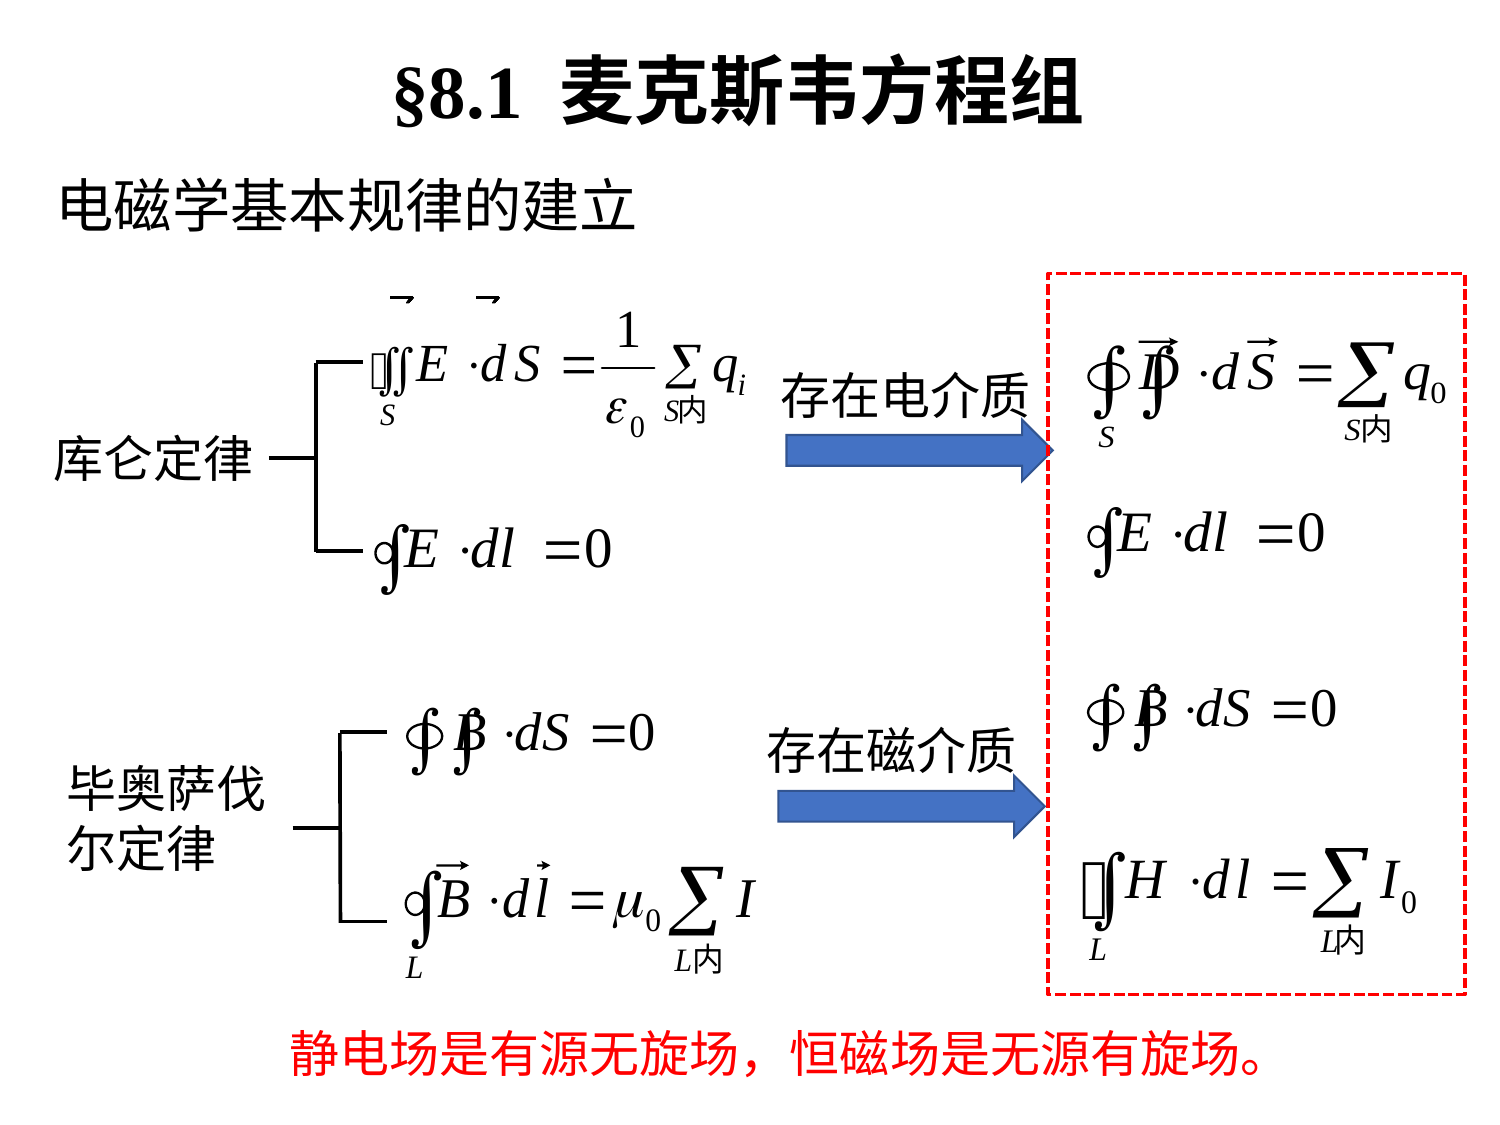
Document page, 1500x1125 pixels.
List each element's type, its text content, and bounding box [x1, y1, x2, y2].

text_box [1047, 273, 1465, 995]
text_box 毕奥萨伐尔定律 [52, 749, 292, 885]
text_box 库仑定律 [38, 419, 268, 495]
text_box §8.1 麦克斯韦方程组 [312, 36, 1163, 141]
text_box [785, 433, 1047, 484]
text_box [1076, 328, 1463, 461]
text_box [395, 686, 664, 782]
text_box 存在电介质 [765, 357, 1047, 433]
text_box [1076, 662, 1346, 758]
text_box 电磁学基本规律的建立 [41, 161, 654, 247]
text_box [394, 847, 769, 988]
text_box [268, 296, 765, 601]
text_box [1071, 832, 1434, 971]
text_box 静电场是有源无旋场，恒磁场是无源有旋场。 [275, 1015, 1305, 1091]
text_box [1076, 484, 1333, 585]
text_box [292, 731, 388, 923]
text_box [751, 711, 1072, 838]
